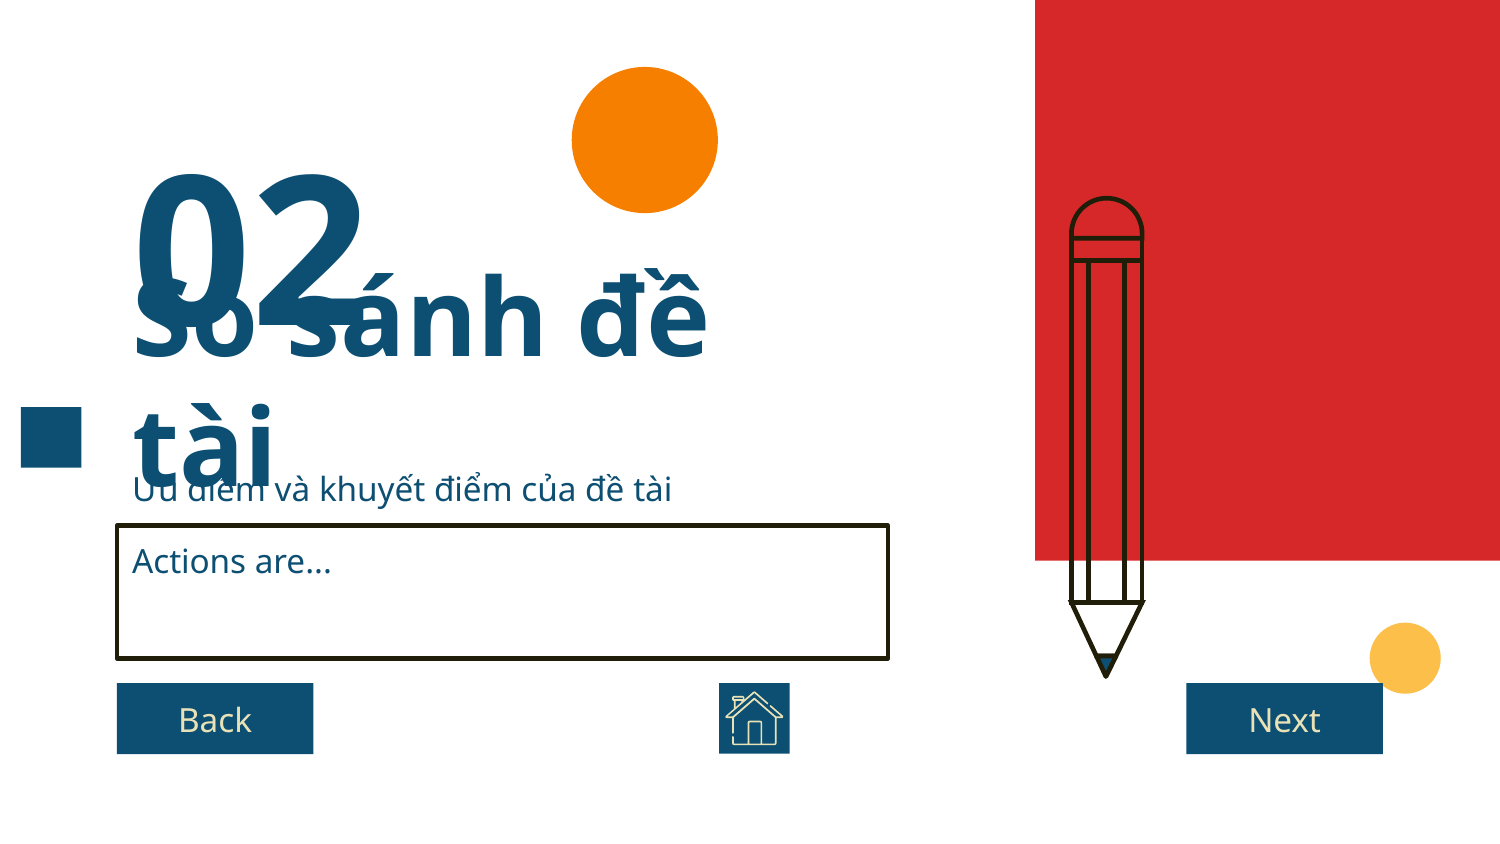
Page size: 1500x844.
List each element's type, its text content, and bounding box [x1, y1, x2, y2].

title 02 [116, 101, 888, 334]
text_box [20, 407, 82, 468]
text_box [1035, 0, 1500, 561]
text_box [571, 66, 718, 214]
text_box Back [116, 683, 314, 755]
subtitle Ưu điểm và khuyết điểm của đề tài [116, 452, 888, 514]
subtitle Actions are... [115, 523, 890, 661]
text_box [1369, 622, 1441, 694]
text_box [719, 683, 790, 754]
text_box [725, 691, 784, 746]
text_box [1071, 197, 1143, 677]
title So sánh đề tài [117, 334, 888, 441]
text_box Next [1186, 683, 1383, 755]
